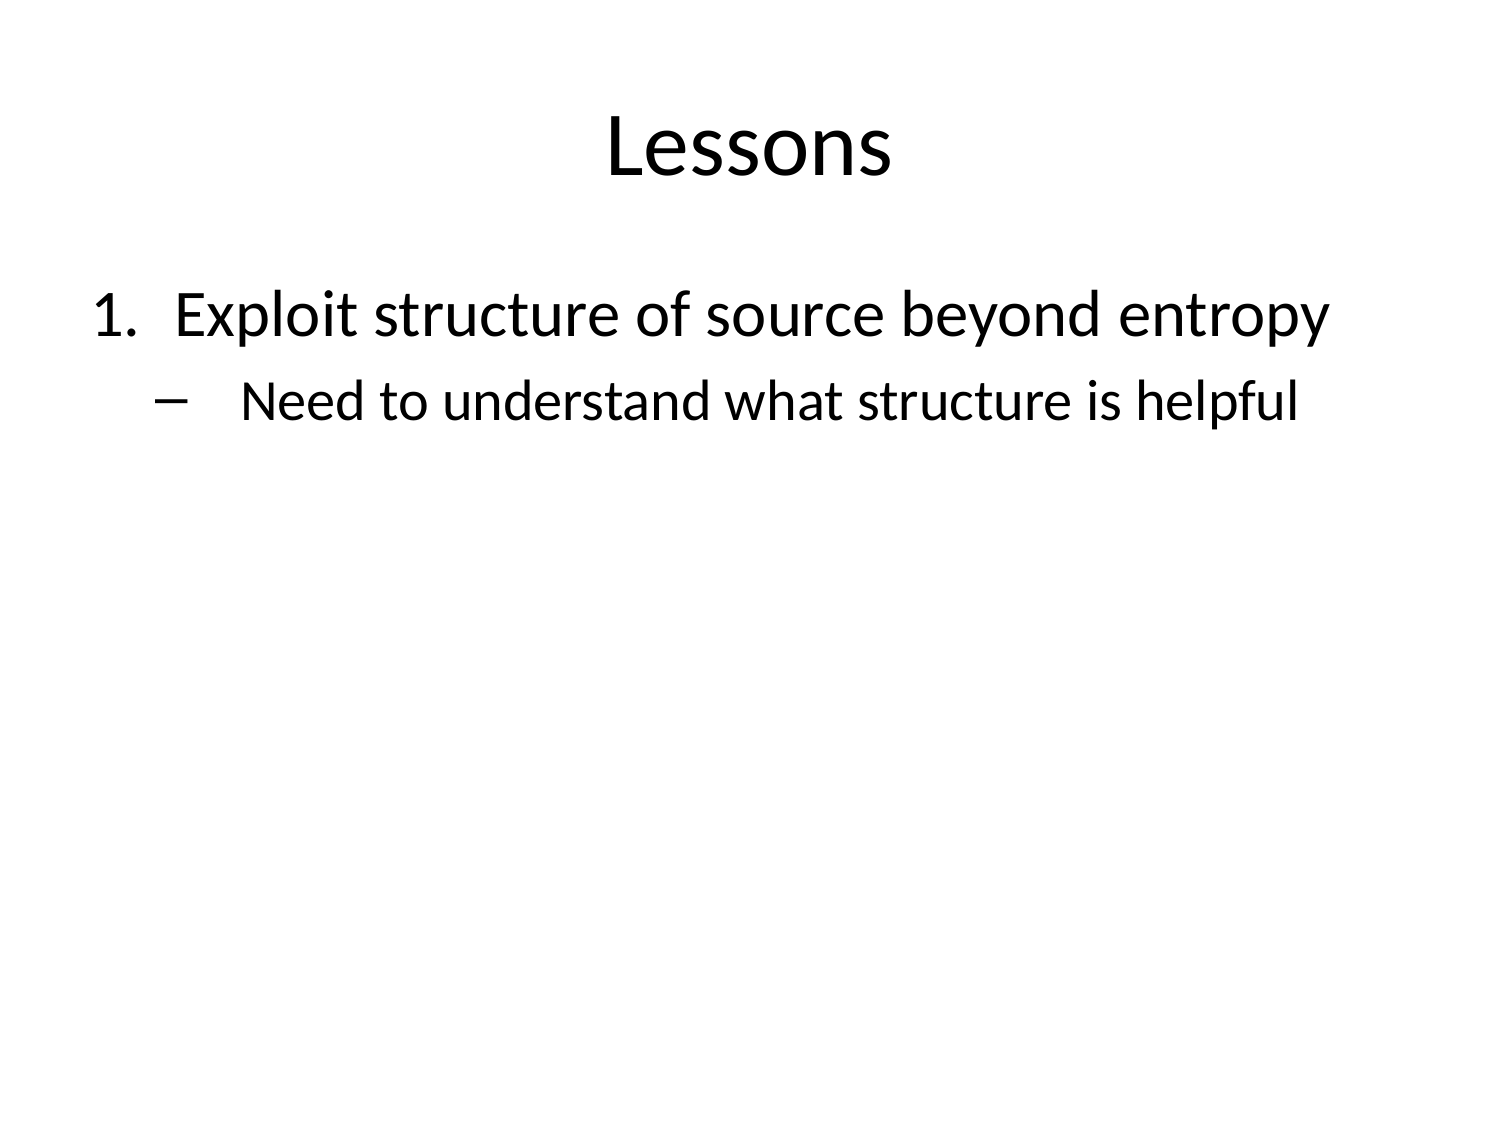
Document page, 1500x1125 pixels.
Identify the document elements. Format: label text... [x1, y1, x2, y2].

title Lessons [75, 45, 1425, 233]
list Exploit structure of source beyond entropy Need to understand what structure is helpful [75, 262, 1425, 1005]
